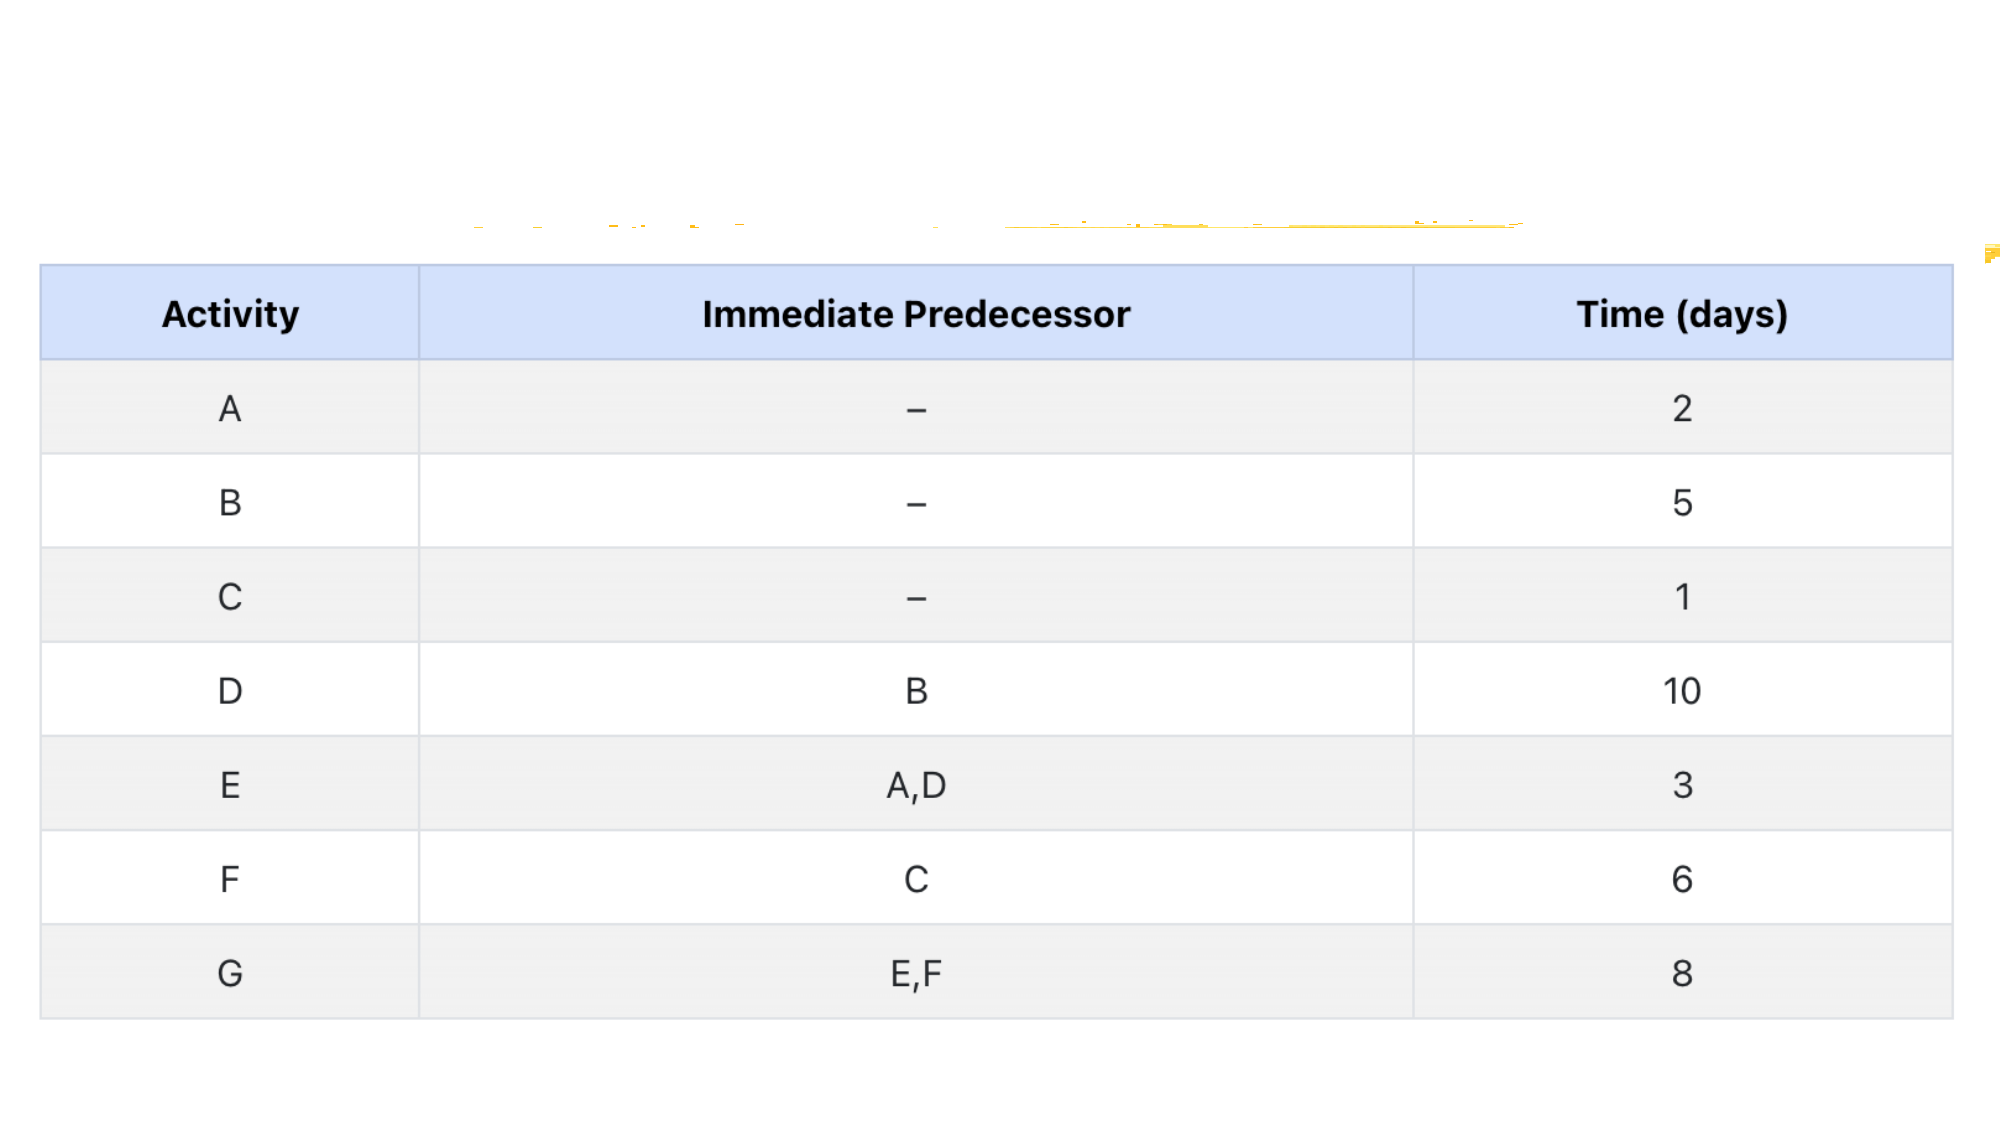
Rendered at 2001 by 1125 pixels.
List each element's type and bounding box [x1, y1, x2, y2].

picture [0, 215, 2000, 1052]
